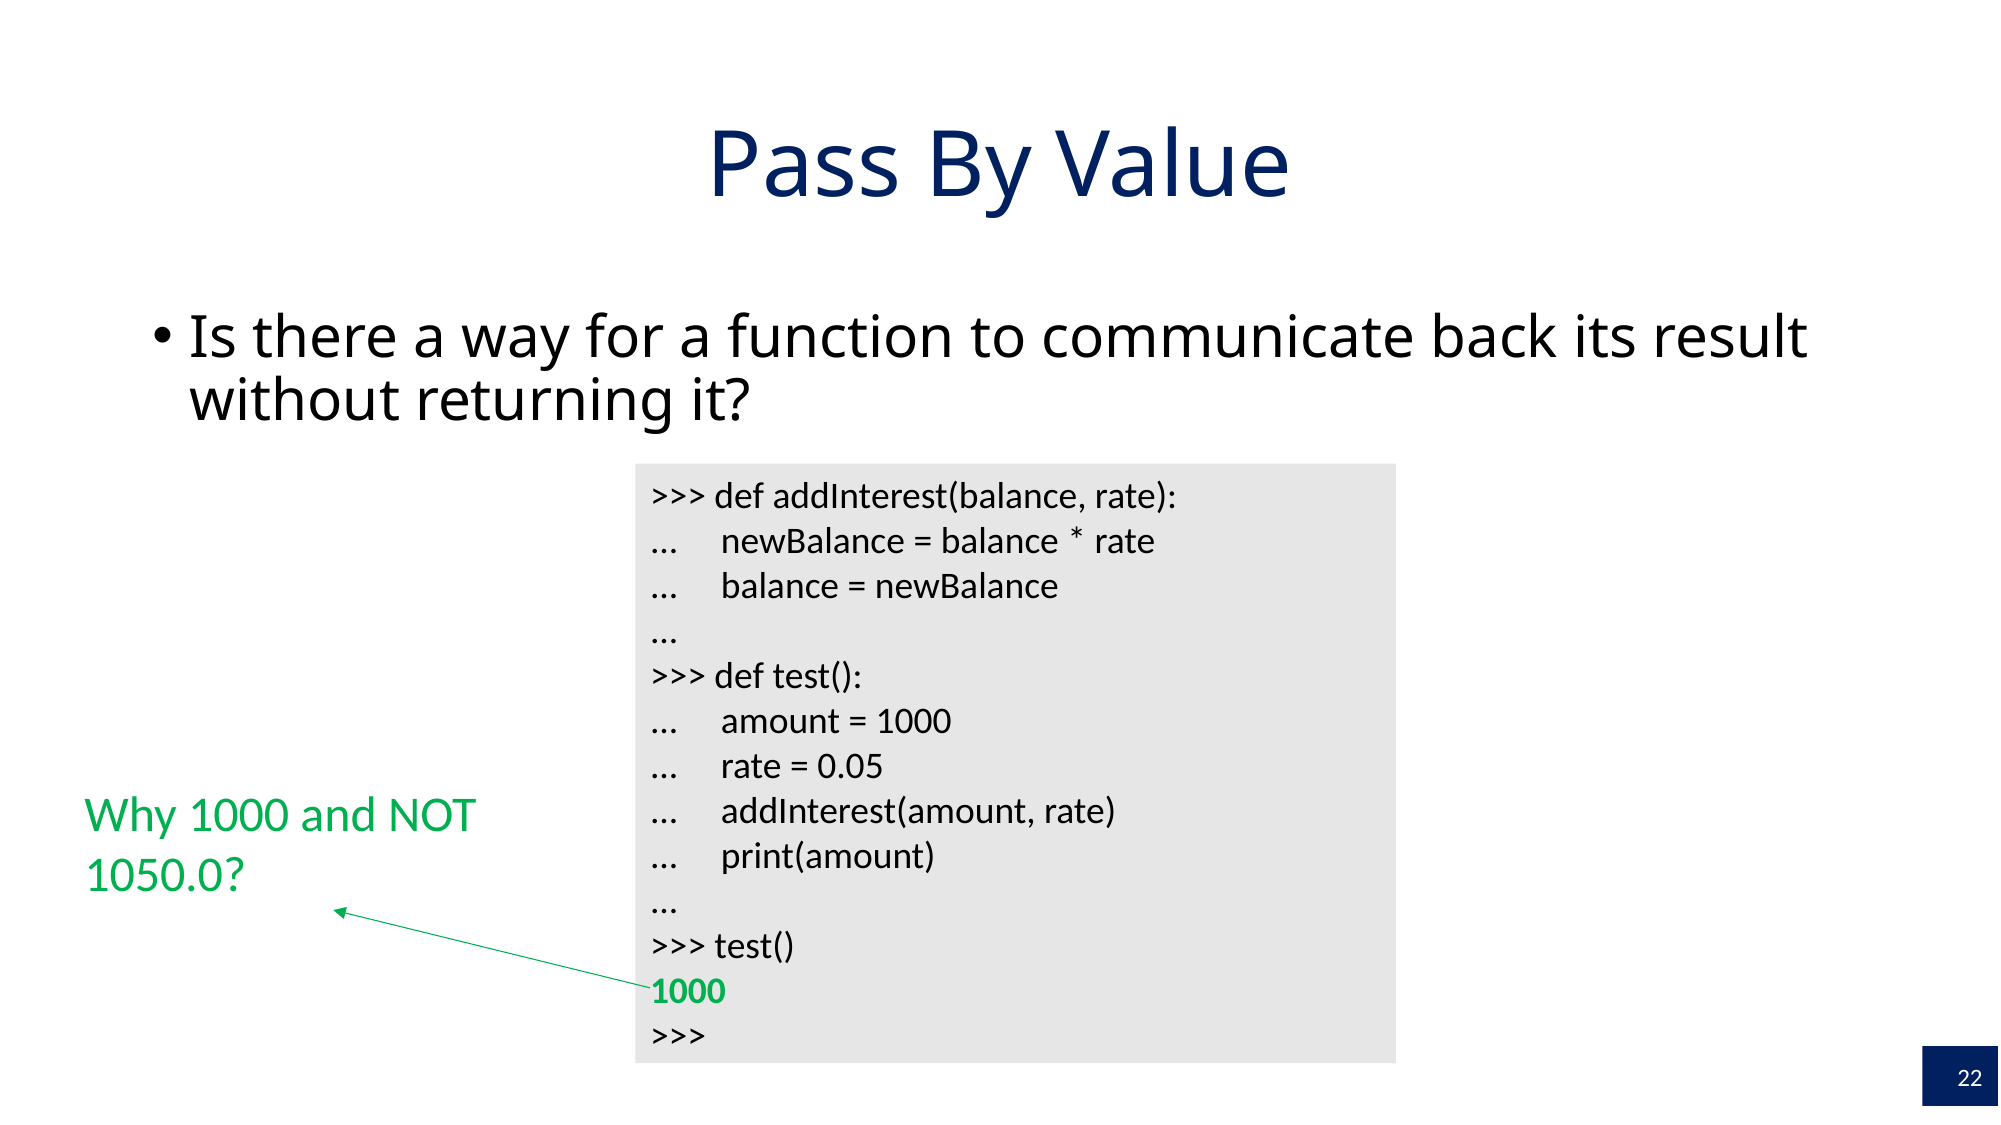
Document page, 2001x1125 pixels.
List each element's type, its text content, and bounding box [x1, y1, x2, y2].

text_box Why 1000 and NOT 1050.0? [69, 773, 538, 909]
text_box >>> def addInterest(balance, rate): ... newBalance = balance * rate ... balance = newBalance ... >>> def test(): ... amount = 1000 ... rate = 0.05 ... addInterest(amount, rate) ... print(amount) ... >>> test() 1000 >>> [635, 463, 1396, 1064]
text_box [333, 910, 650, 988]
title Pass By Value [137, 57, 1863, 276]
slide_number 22 [1922, 1046, 1998, 1106]
list Is there a way for a function to communicate back its result without returning it? [137, 299, 1894, 1070]
